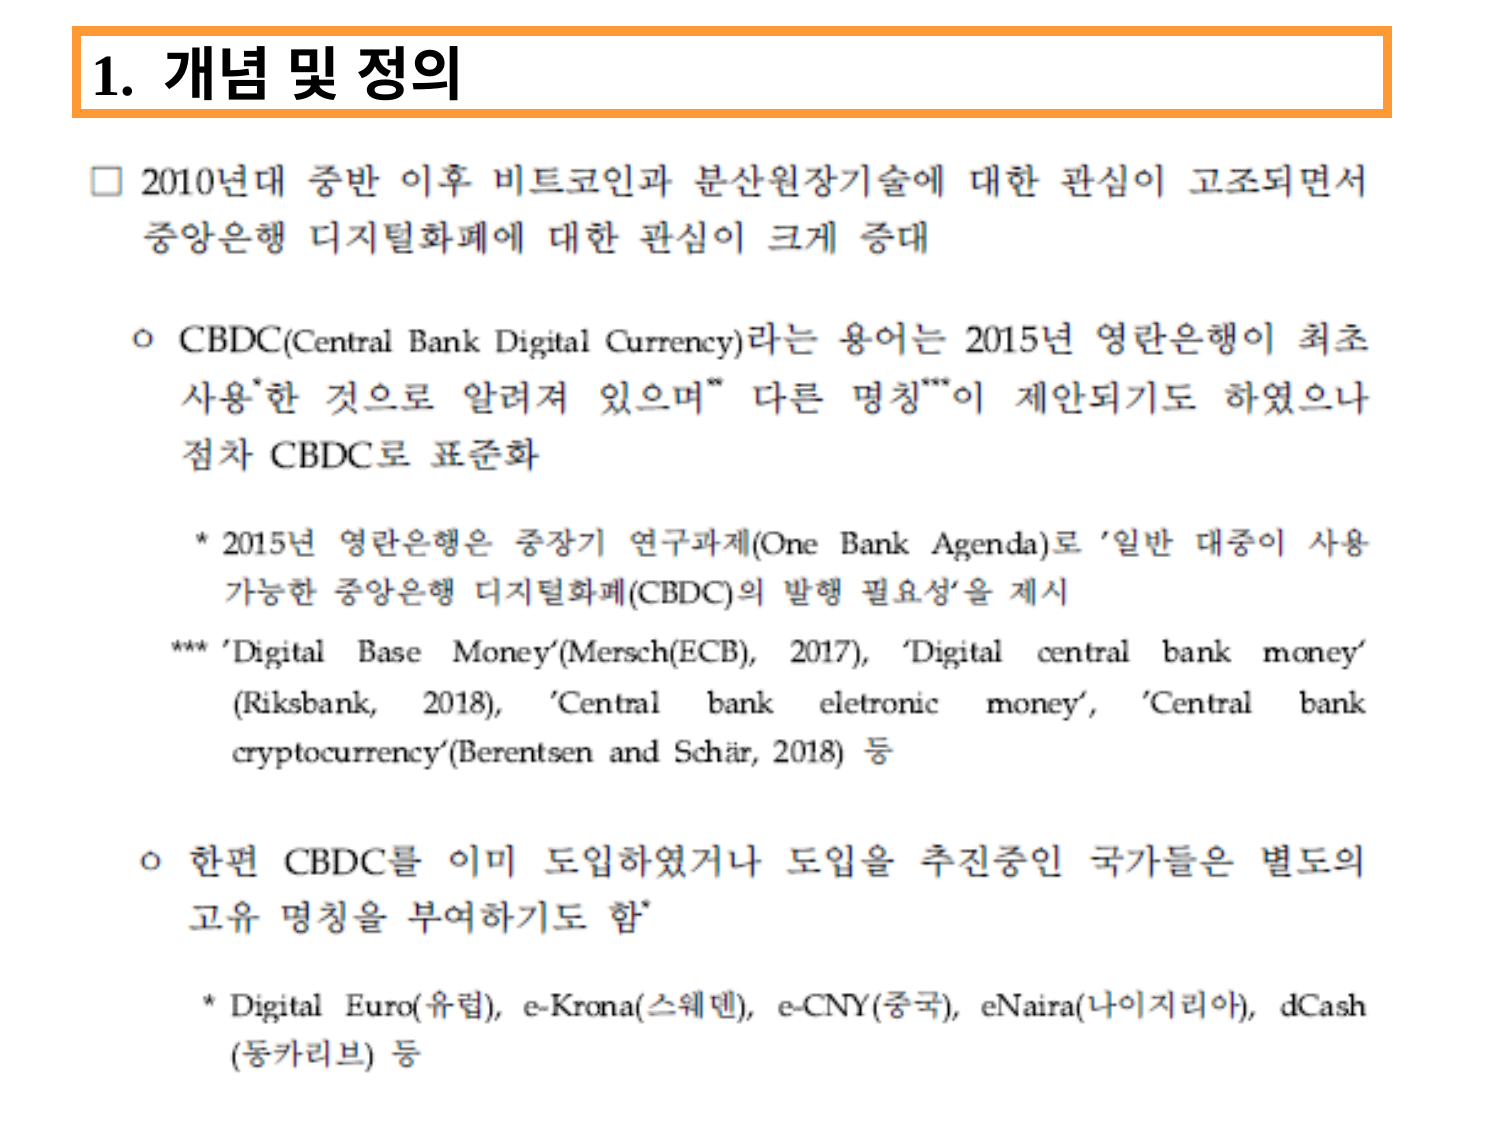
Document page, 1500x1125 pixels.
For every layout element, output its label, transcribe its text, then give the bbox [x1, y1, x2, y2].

picture [76, 148, 1389, 1100]
text_box 1. 개념 및 정의 [76, 30, 1388, 114]
